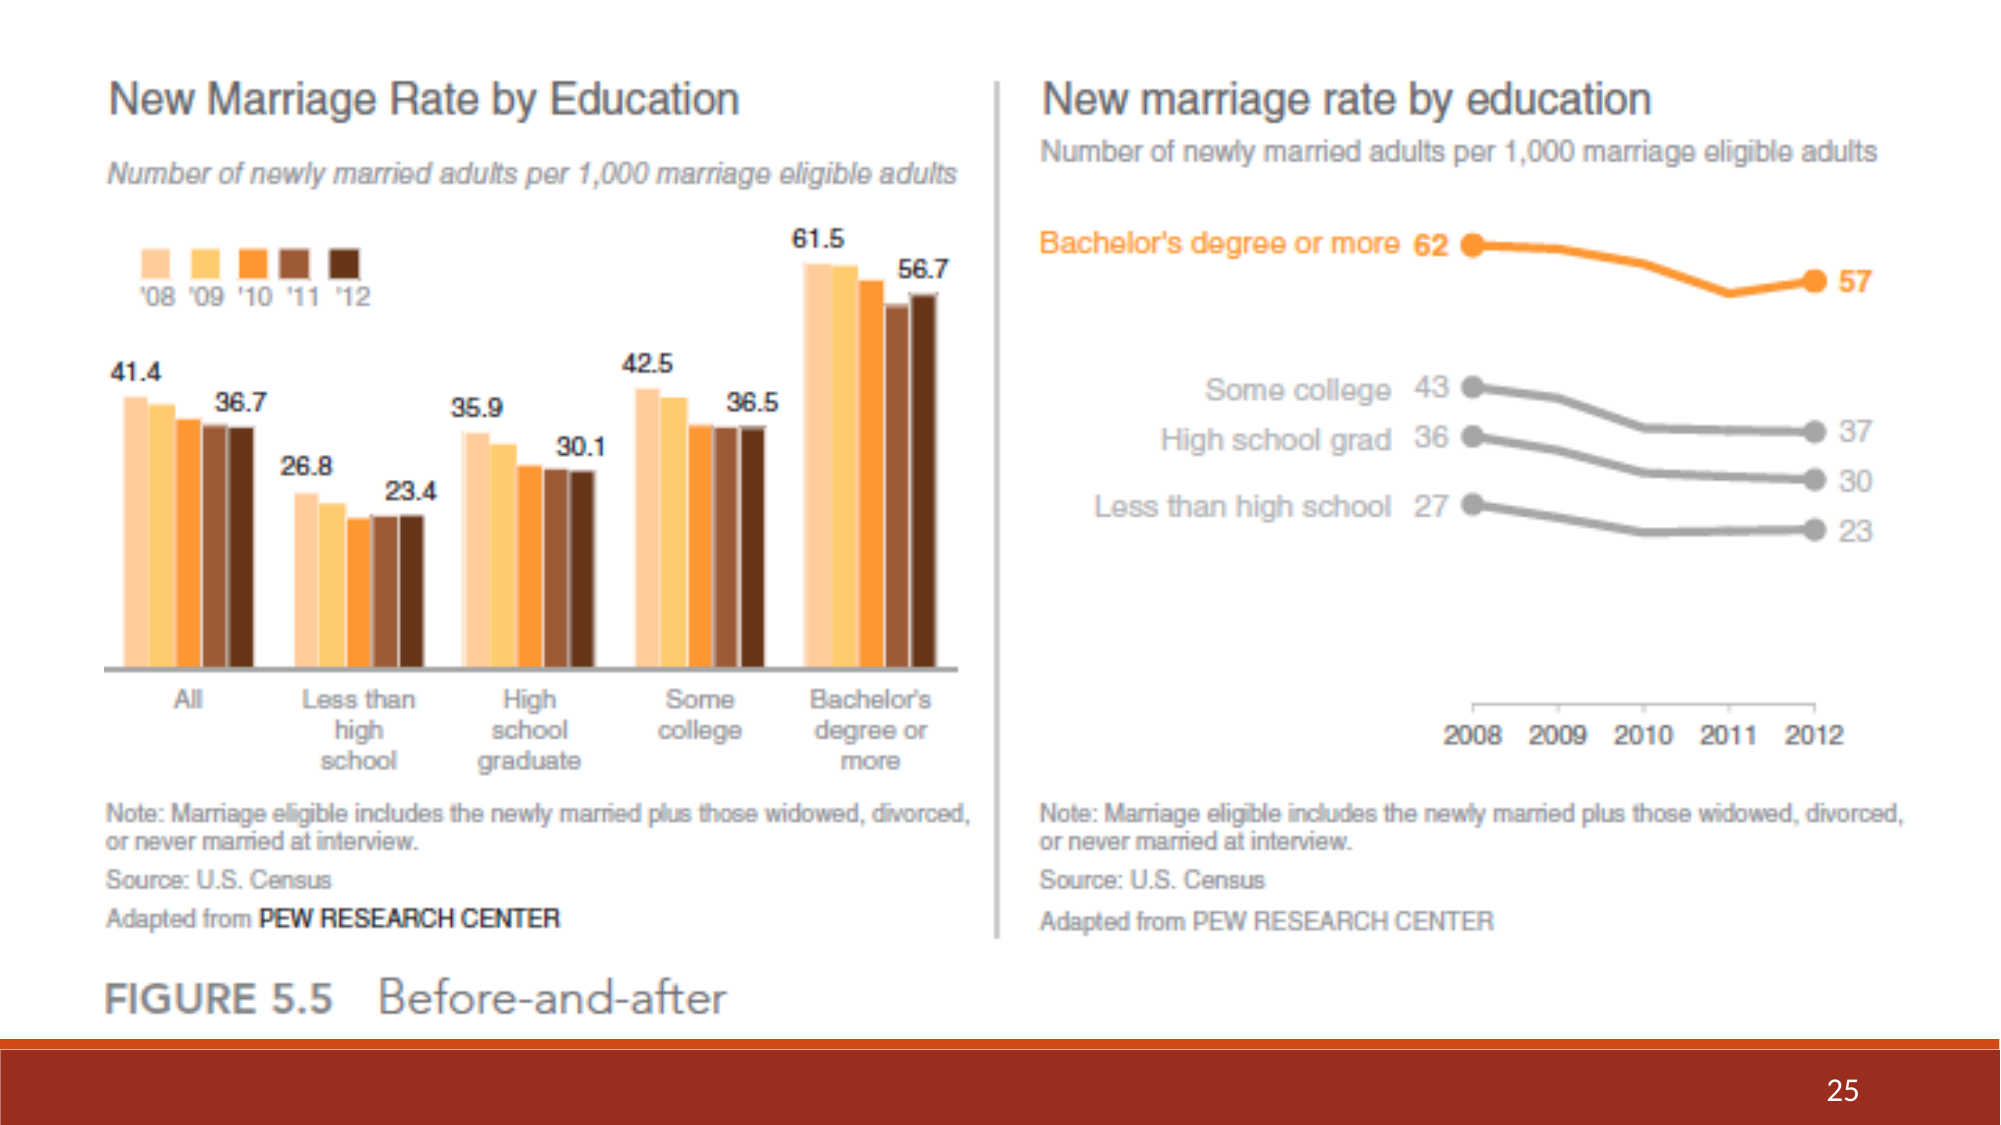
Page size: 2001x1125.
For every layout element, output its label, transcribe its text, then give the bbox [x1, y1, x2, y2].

picture [104, 46, 1925, 1035]
slide_number 25 [126, 1061, 1875, 1115]
